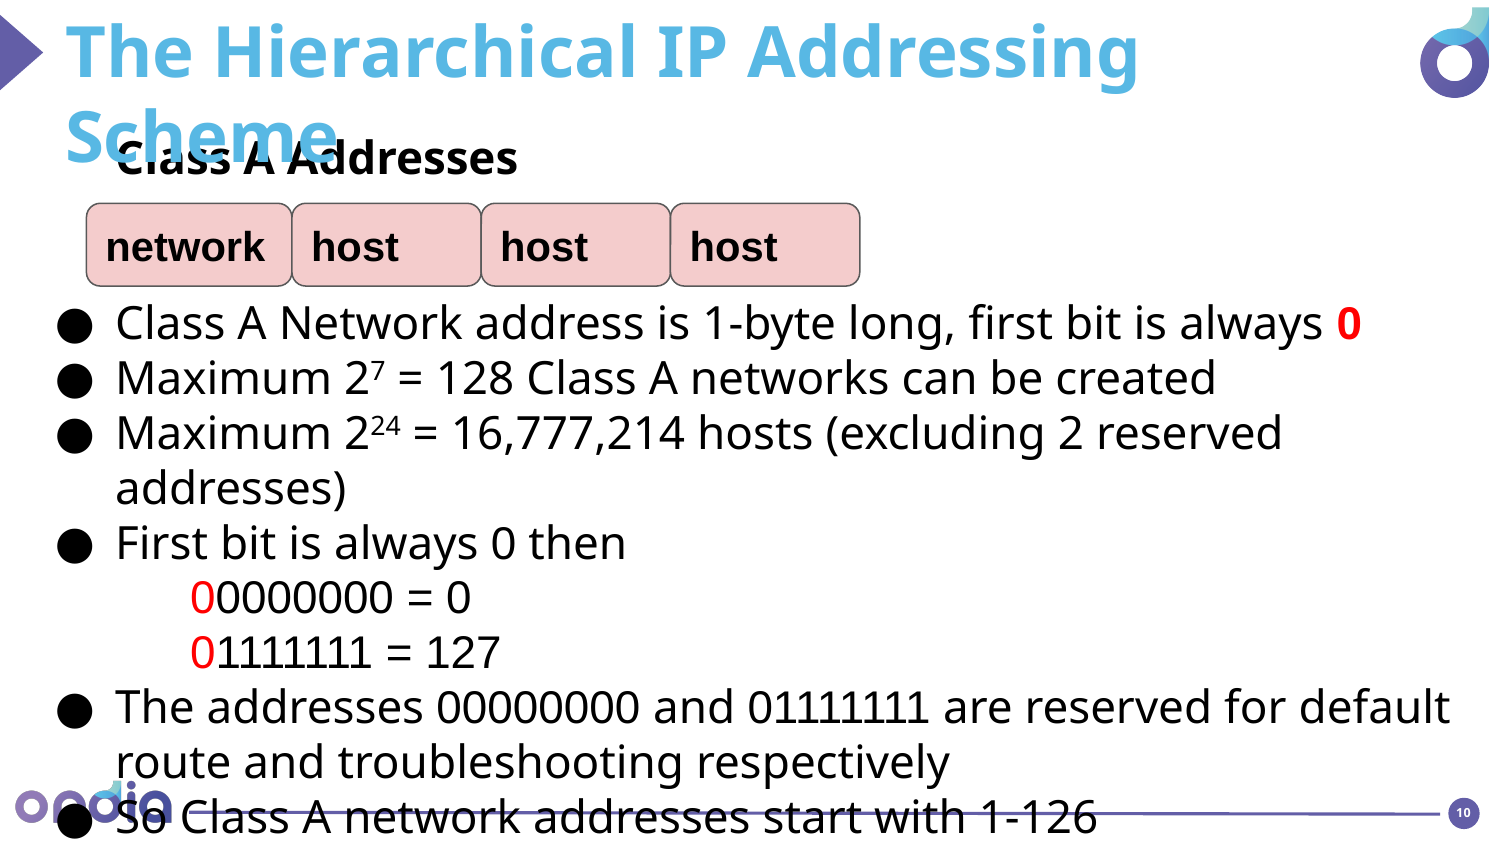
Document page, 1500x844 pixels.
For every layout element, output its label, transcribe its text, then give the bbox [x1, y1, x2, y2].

text_box Class A Addresses Class A Network address is 1-byte long, first bit is always 0 Maximum 27 = 128 Class A networks can be created Maximum 224 = 16,777,214 hosts (excluding 2 reserved addresses) First bit is always 0 then 00000000 = 0 01111111 = 127 The addresses 00000000 and 01111111 are reserved for default route and troubleshooting respectively So Class A network addresses start with 1-126 [25, 113, 1488, 324]
picture [1410, 0, 1499, 106]
text_box host [485, 203, 670, 287]
picture [6, 775, 181, 833]
text_box host [670, 203, 860, 287]
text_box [86, 203, 482, 287]
title The Hierarchical IP Addressing Scheme [65, 6, 1413, 110]
